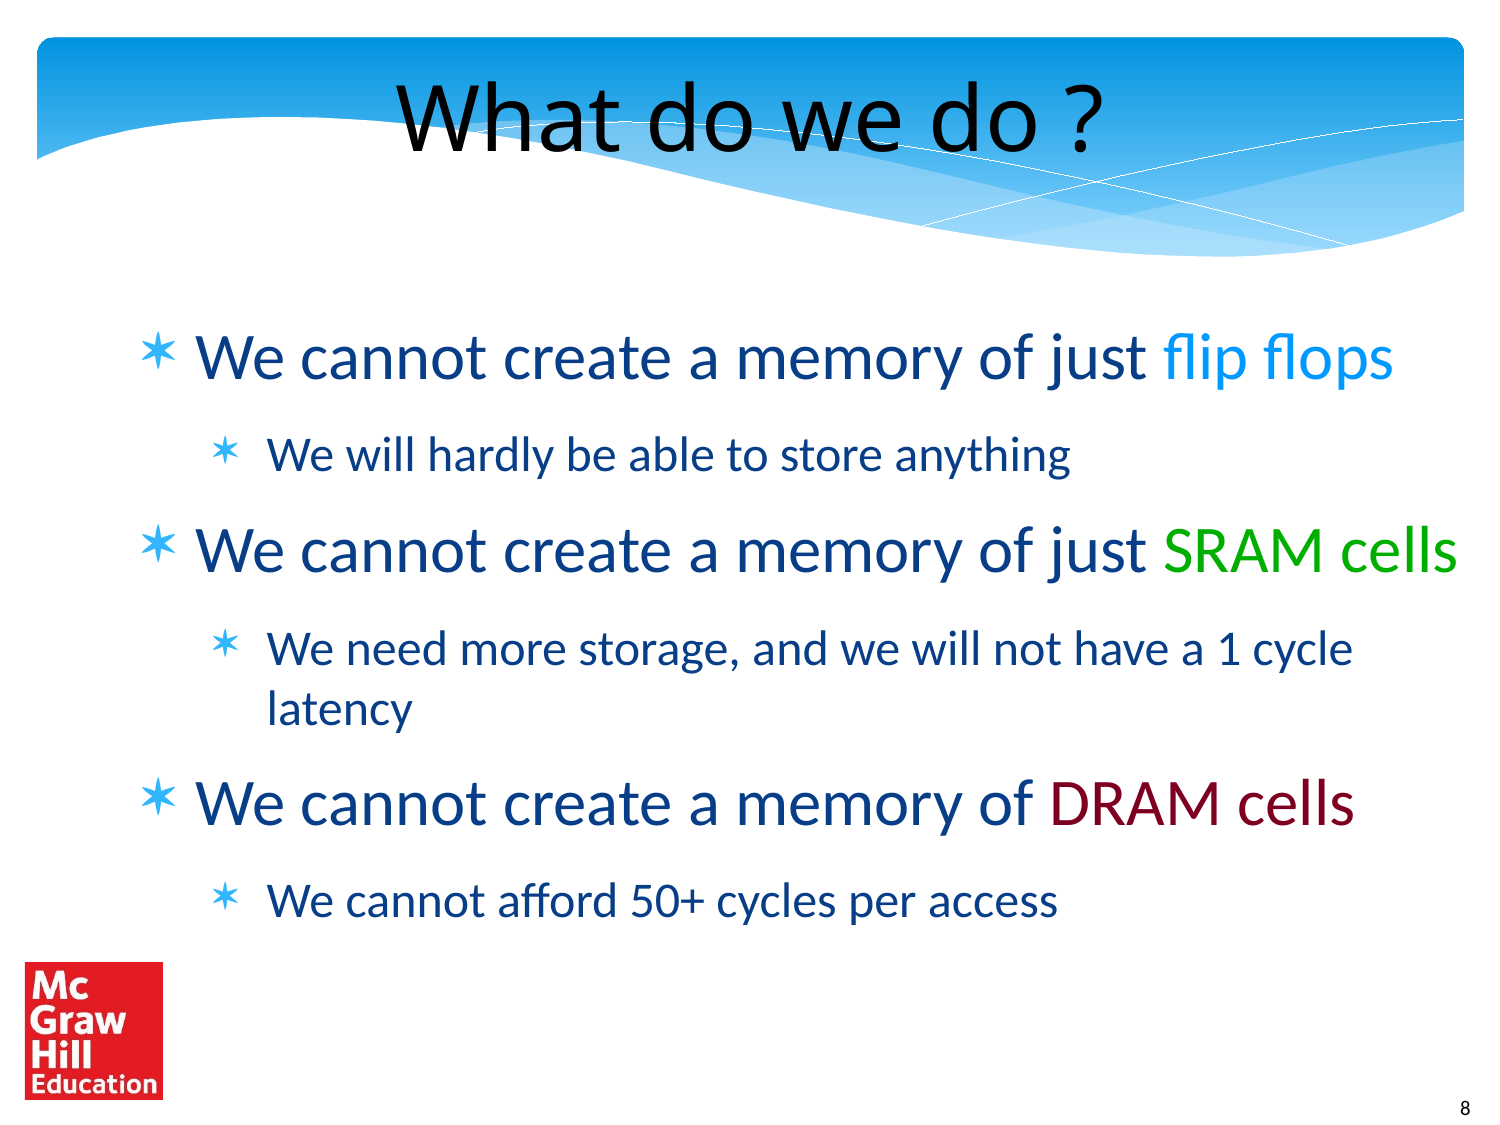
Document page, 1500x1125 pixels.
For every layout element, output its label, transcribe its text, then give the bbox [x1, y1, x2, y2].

list We cannot create a memory of just flip flops We will hardly be able to store anything We cannot create a memory of just SRAM cells We need more storage, and we will not have a 1 cycle latency We cannot create a memory of DRAM cells We cannot afford 50+ cycles per access [125, 312, 1500, 1125]
title What do we do ? [141, 37, 1359, 192]
picture [24, 962, 125, 1100]
